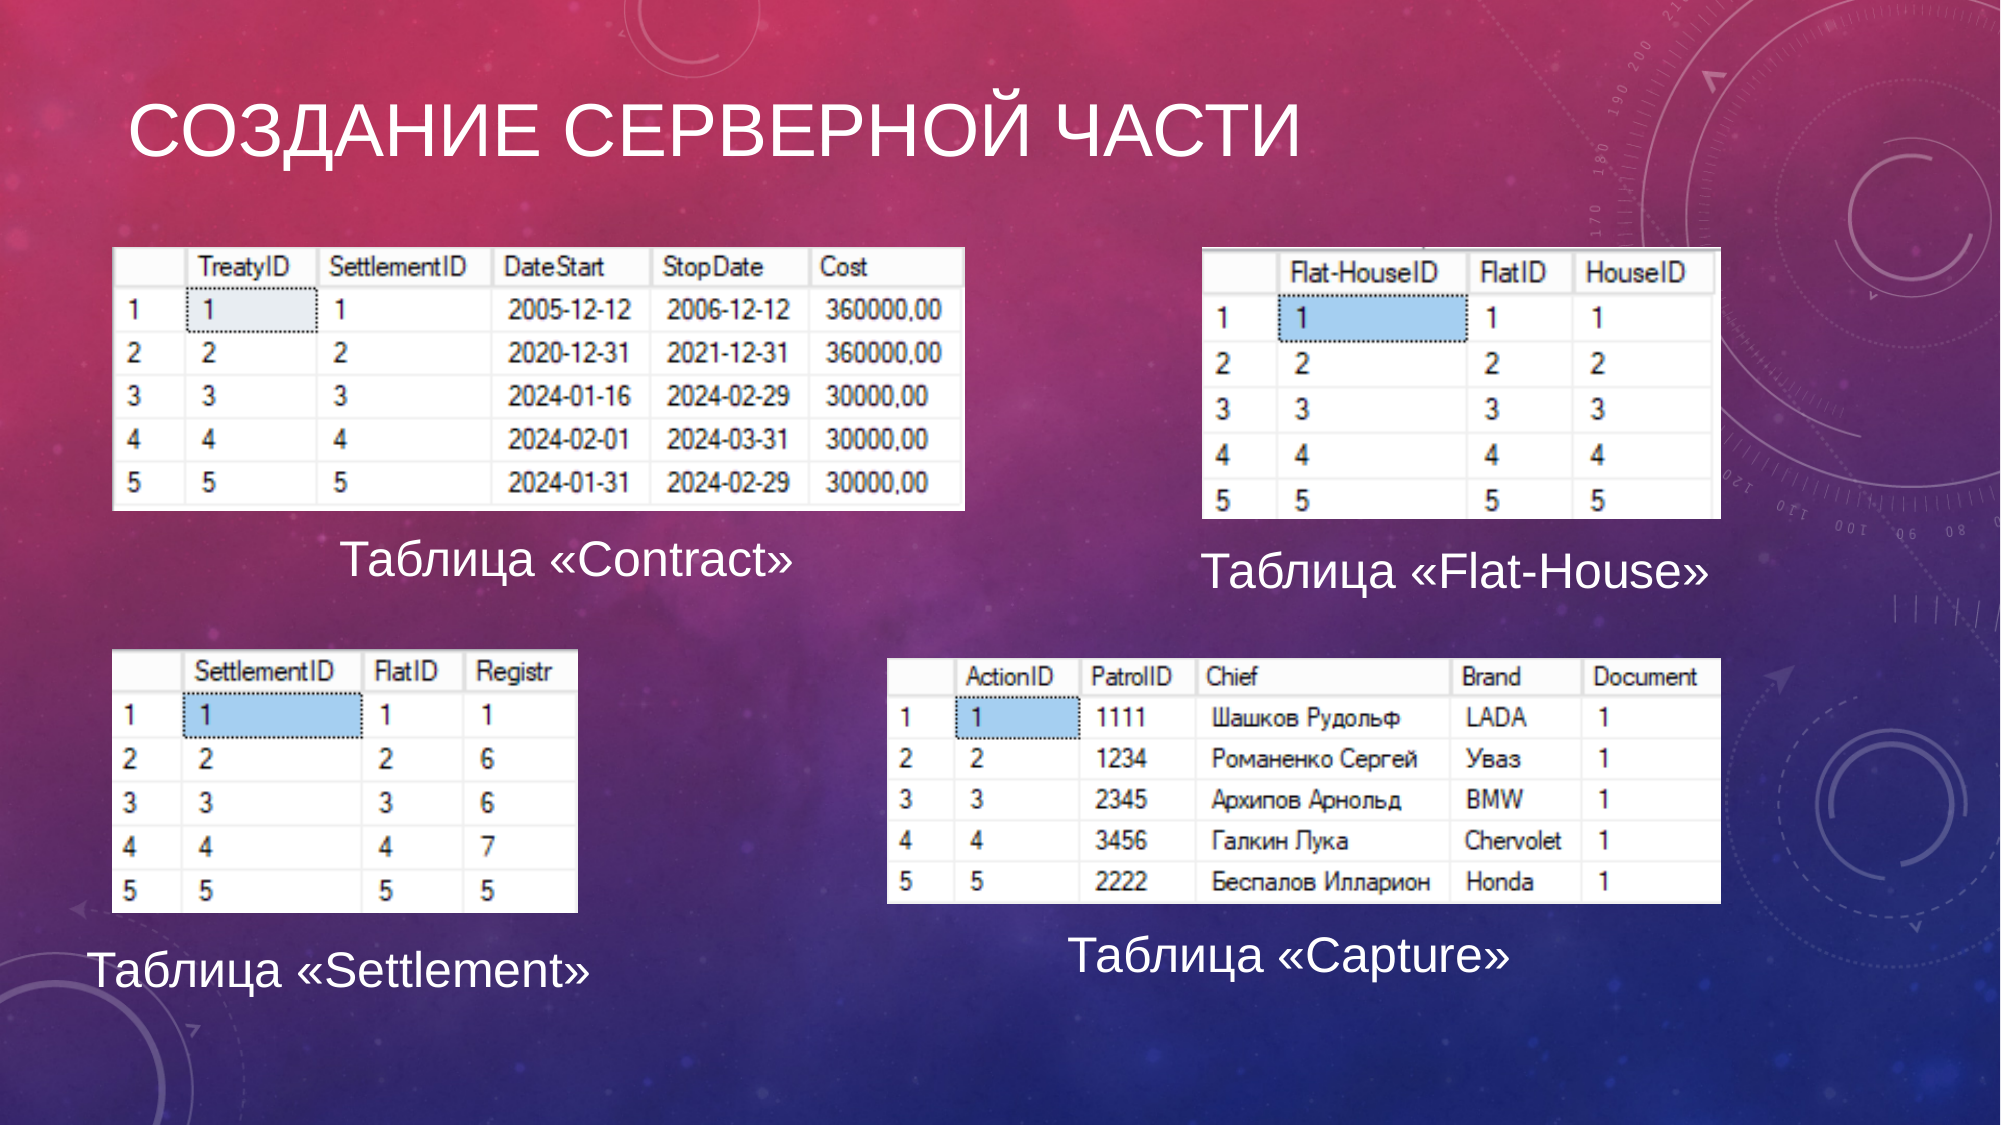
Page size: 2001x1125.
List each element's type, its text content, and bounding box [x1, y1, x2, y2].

title Создание Серверной части [112, 59, 1775, 194]
text_box Таблица «Capture» [1052, 915, 1555, 990]
text_box Таблица «Flat-House» [1185, 531, 1737, 607]
text_box Таблица «Contract» [324, 523, 837, 594]
text_box Таблица «Settlement» [71, 930, 618, 1005]
picture [0, 0, 2001, 1125]
